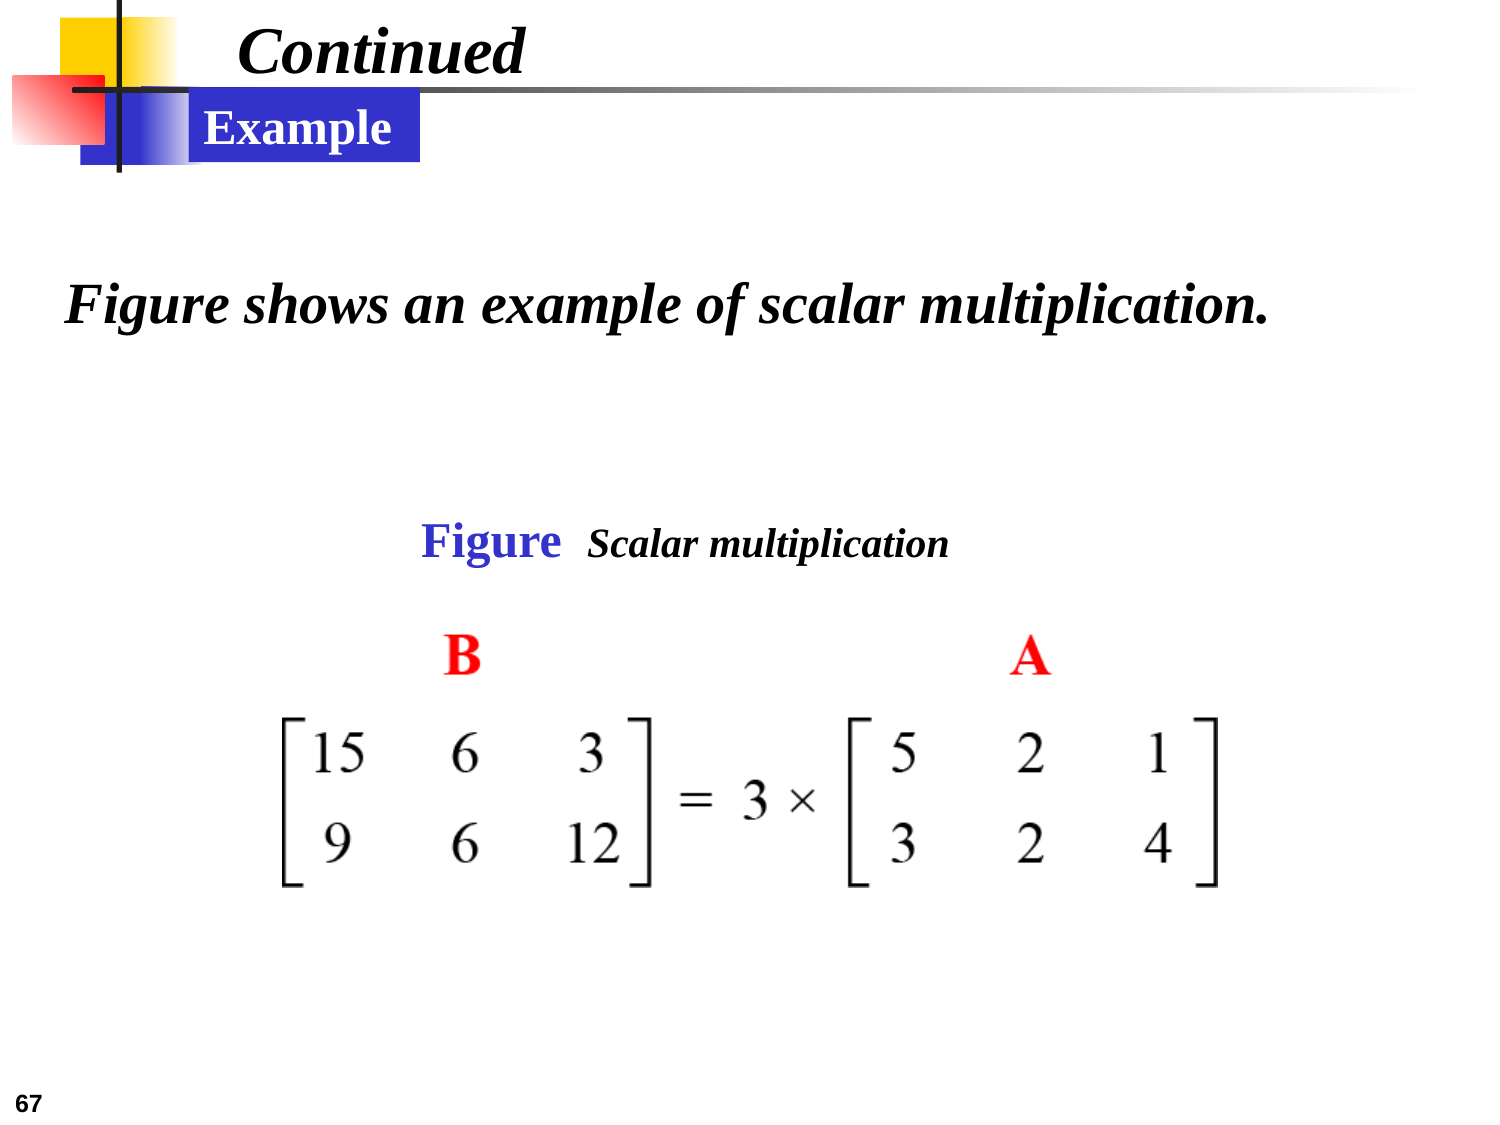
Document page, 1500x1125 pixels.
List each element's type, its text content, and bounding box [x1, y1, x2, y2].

text_box [72, 87, 188, 93]
text_box [122, 17, 177, 86]
text_box [122, 93, 141, 165]
text_box [80, 93, 116, 165]
text_box Figure shows an example of scalar multiplication. [49, 257, 1400, 343]
text_box [559, 87, 1423, 93]
text_box [60, 17, 116, 86]
text_box Figure Scalar multiplication [406, 499, 965, 575]
picture [282, 626, 1218, 888]
text_box [116, 0, 122, 87]
text_box Continued [189, 0, 559, 95]
text_box [12, 75, 105, 145]
text_box [116, 93, 122, 173]
slide_number 67 [0, 1050, 313, 1125]
text_box Example [188, 87, 420, 163]
text_box [141, 93, 202, 165]
